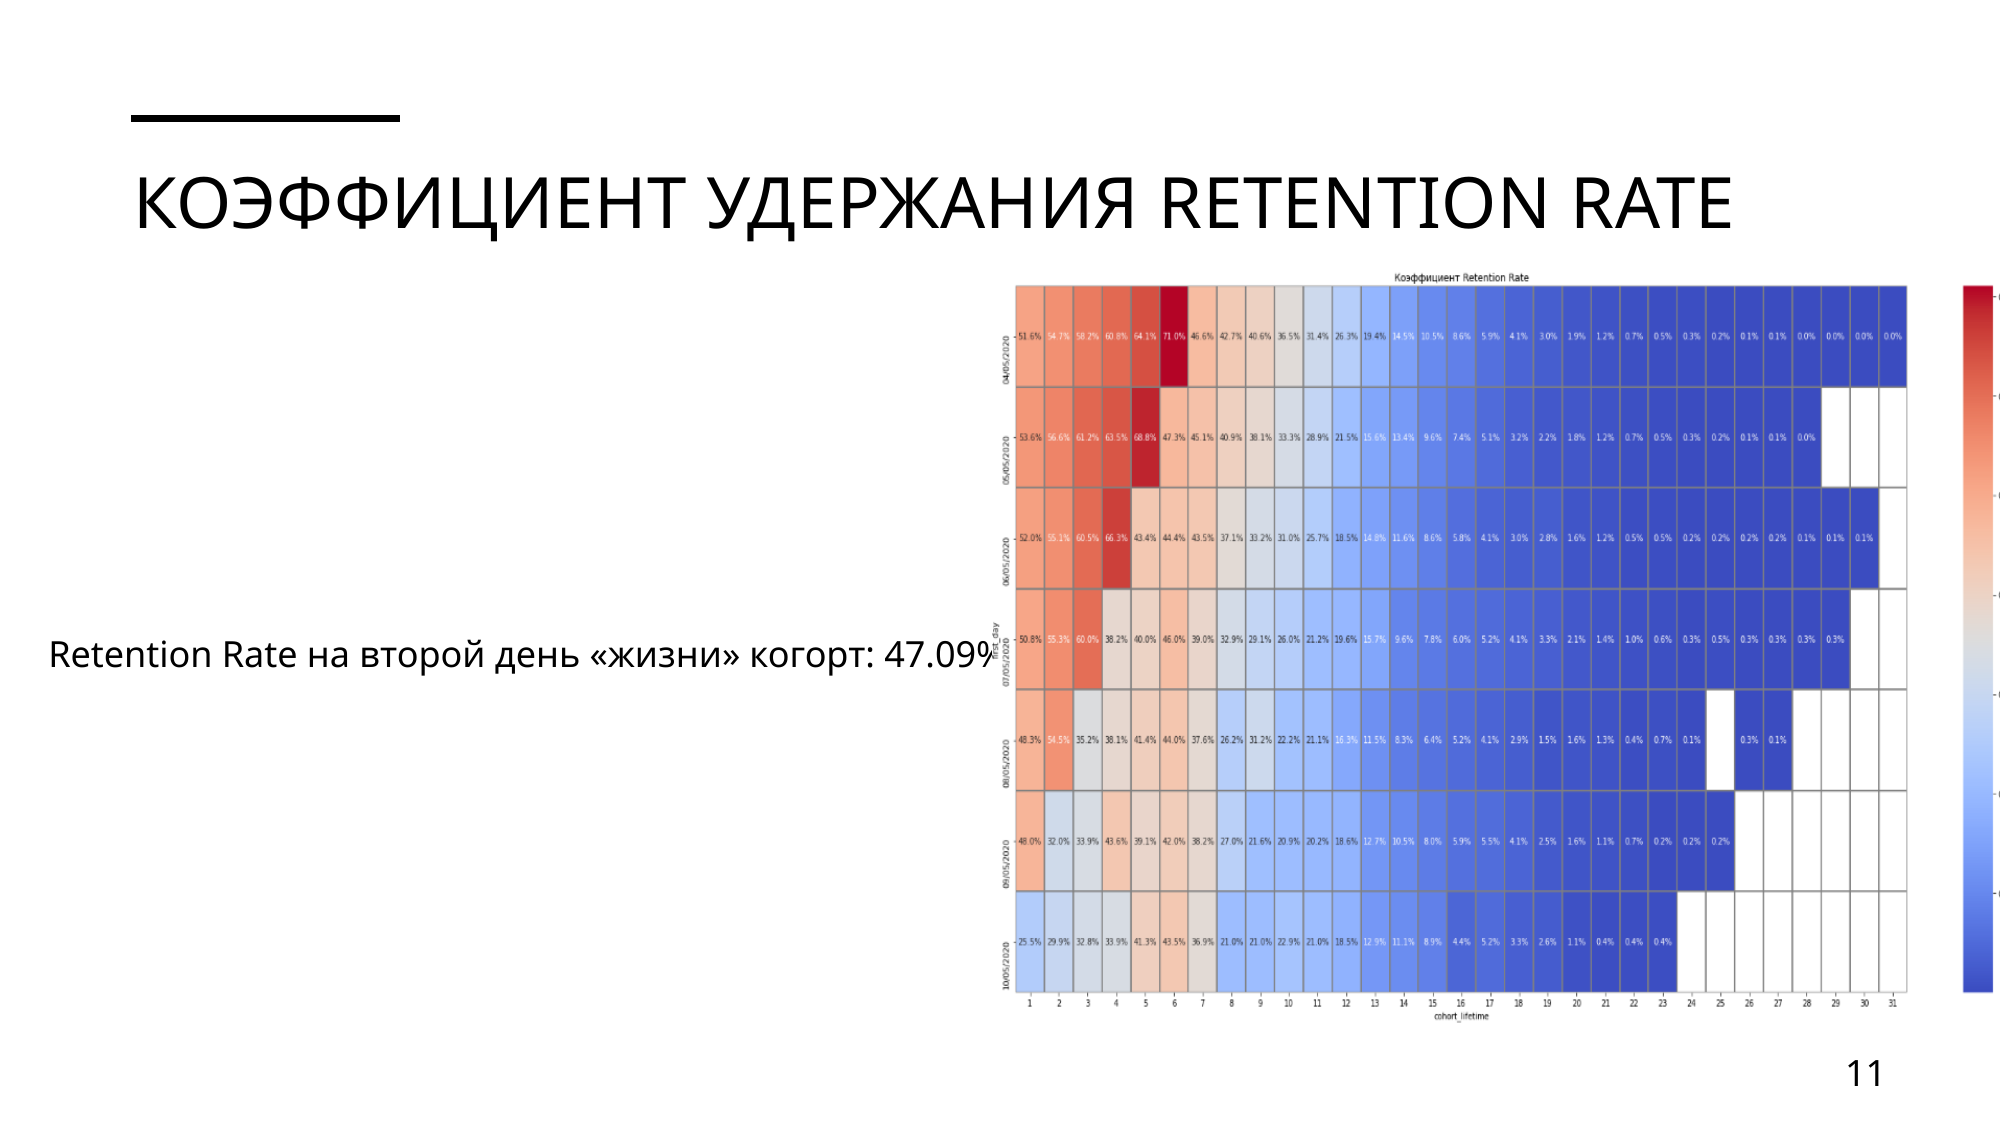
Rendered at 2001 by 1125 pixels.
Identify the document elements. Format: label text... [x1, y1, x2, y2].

title КОЭФФИЦИЕНТ УДЕРЖАНИЯ RETENTION RATE [118, 150, 1882, 269]
slide_number 11 [1791, 1042, 1902, 1103]
text_box [32, 0, 2000, 1125]
picture [992, 268, 2000, 1035]
list Retention Rate на второй день «жизни» когорт: 47.09% [33, 615, 992, 733]
